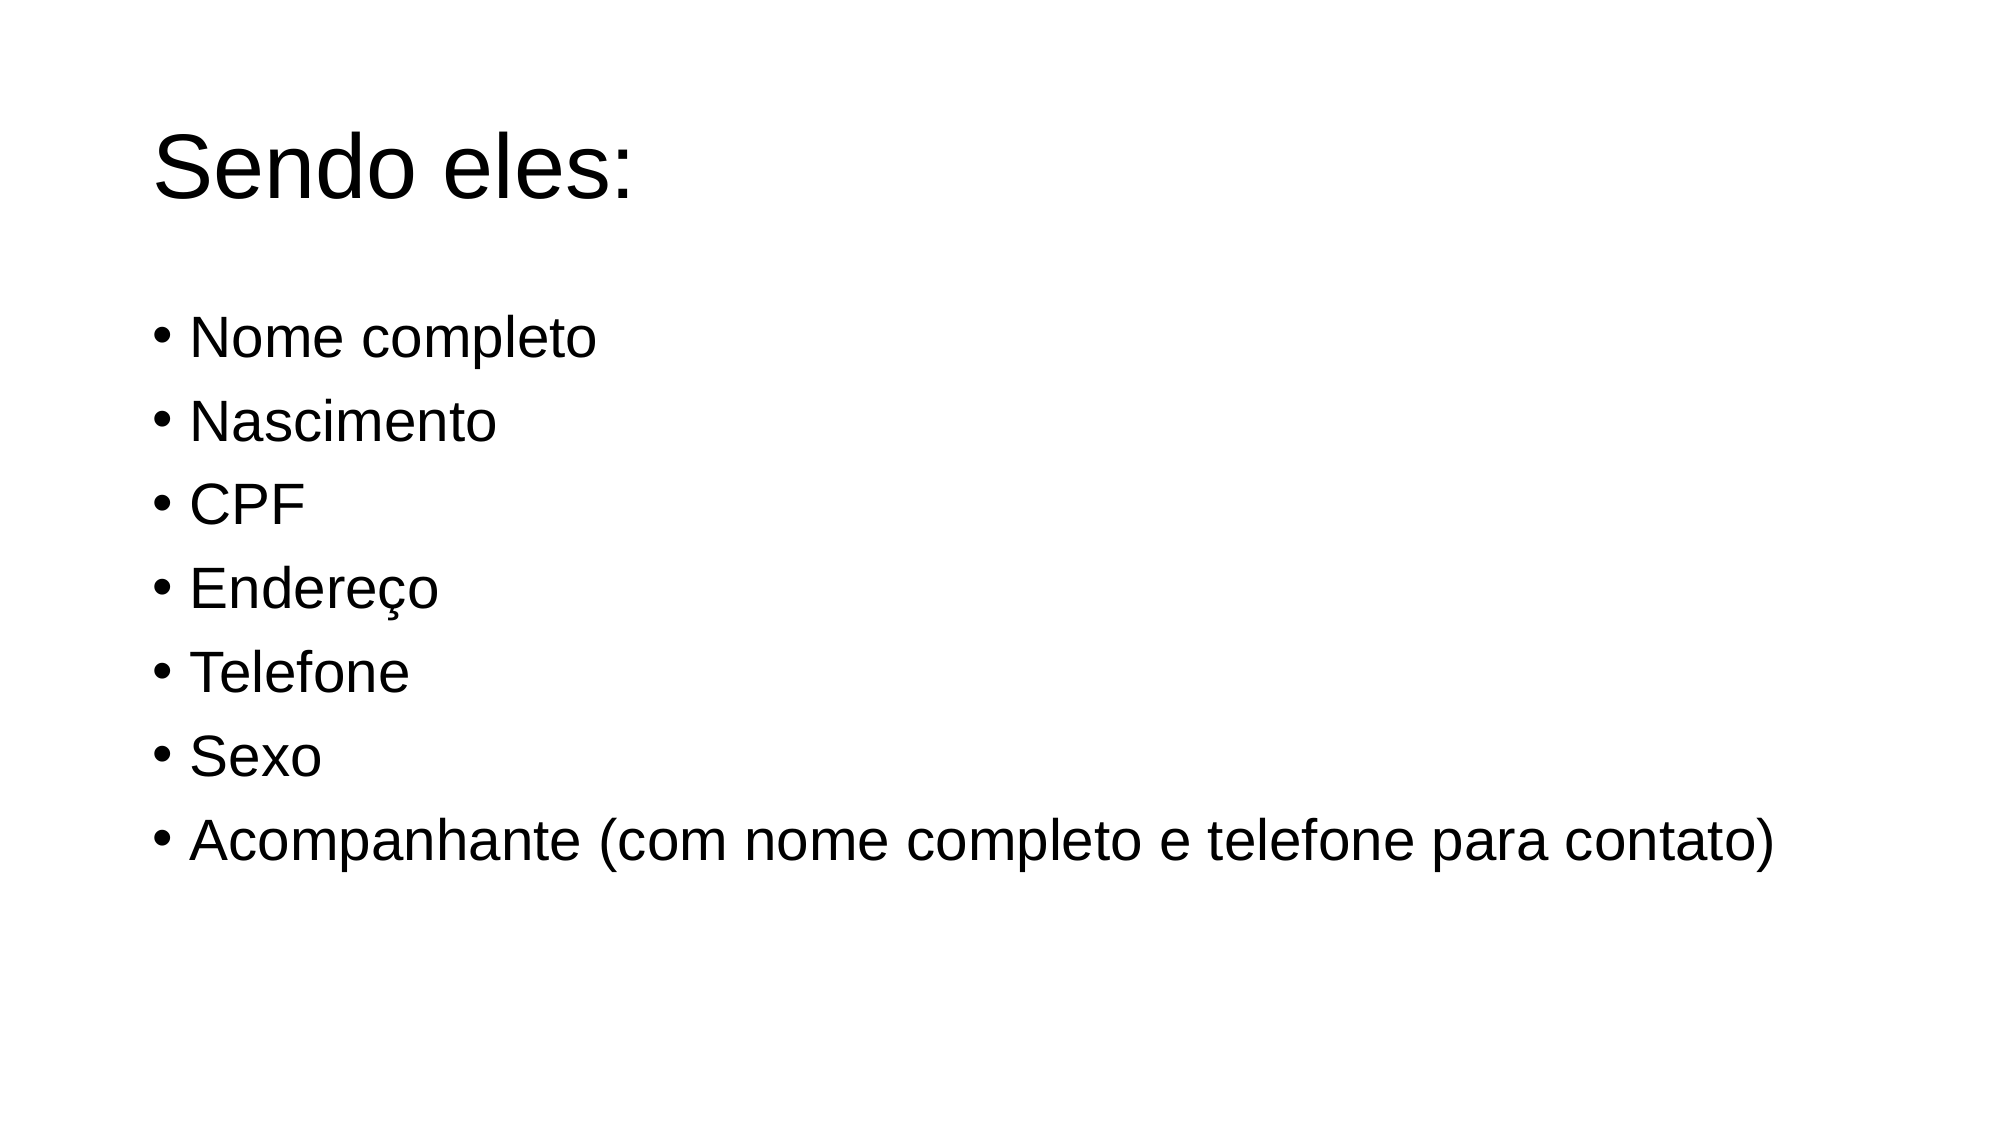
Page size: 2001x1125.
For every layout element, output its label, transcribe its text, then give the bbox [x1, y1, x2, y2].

title Sendo eles: [137, 59, 1863, 278]
list Nome completo Nascimento CPF Endereço Telefone Sexo Acompanhante (com nome completo e telefone para contato) [137, 299, 1863, 1014]
